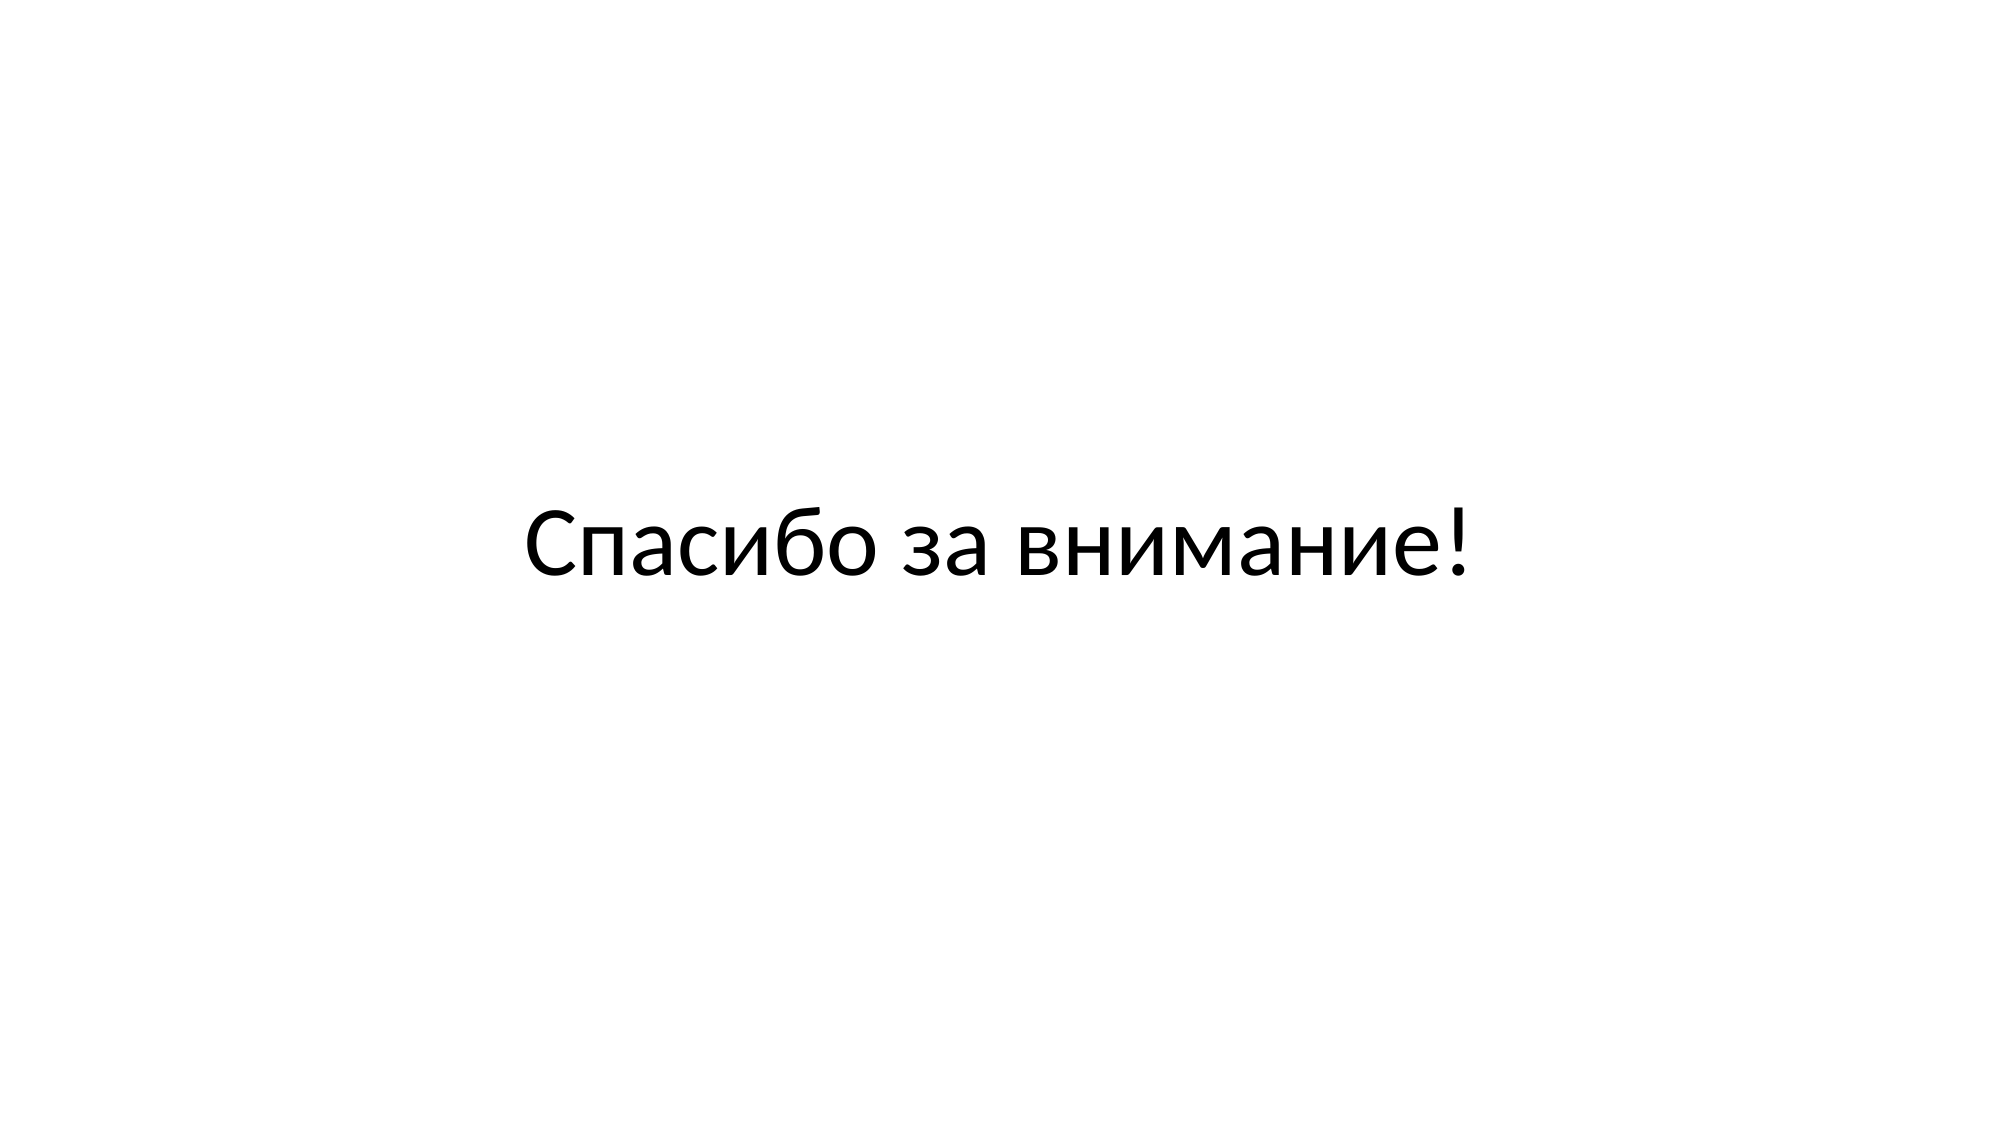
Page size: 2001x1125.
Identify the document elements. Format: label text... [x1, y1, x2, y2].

list Спасибо за внимание! [137, 481, 1863, 1125]
